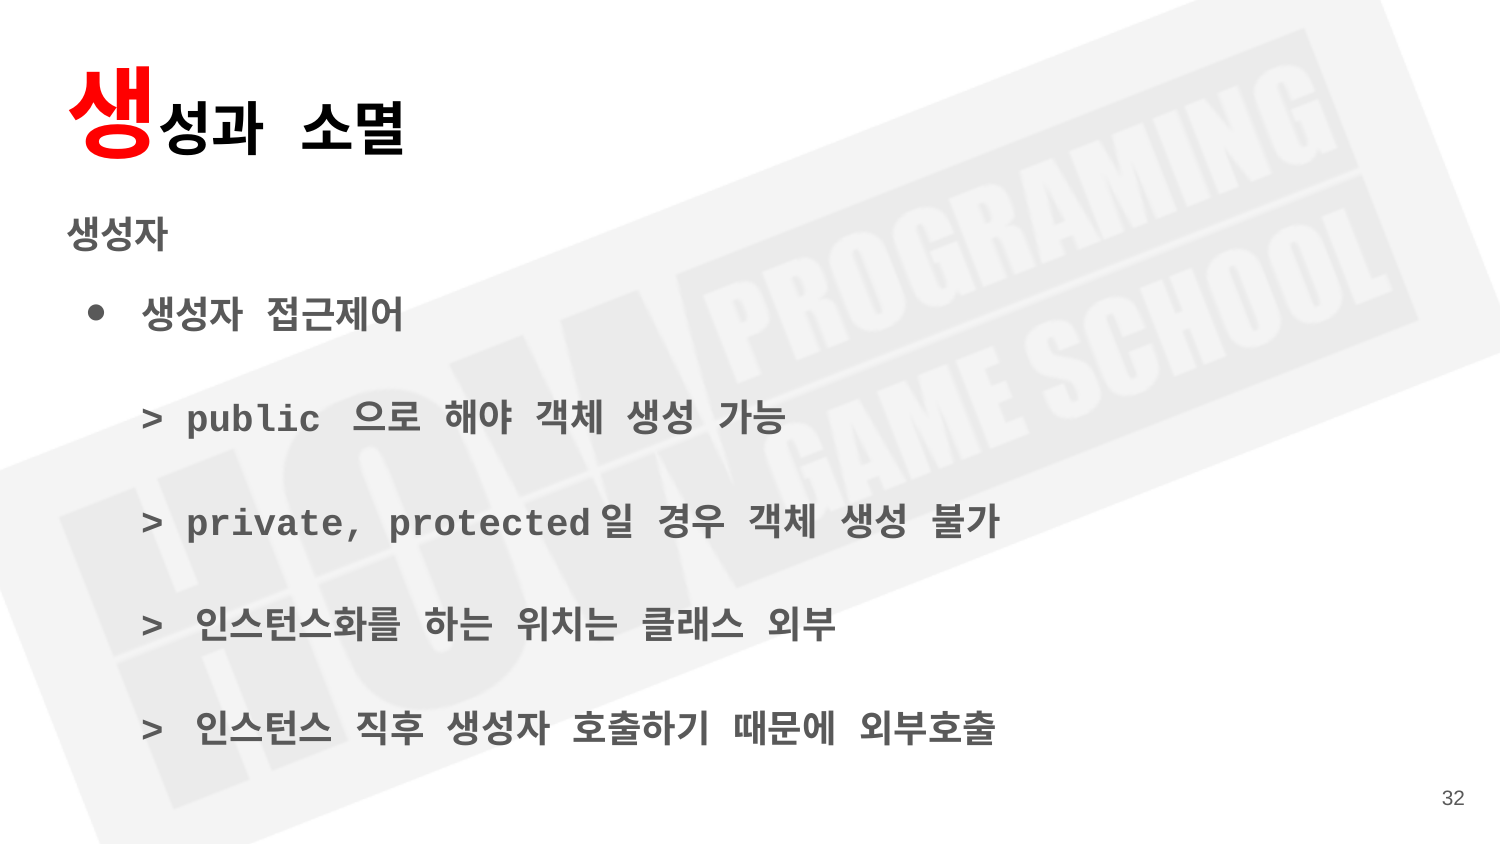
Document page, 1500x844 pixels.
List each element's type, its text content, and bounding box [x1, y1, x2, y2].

list 생성자 [51, 189, 1449, 269]
list 생성자 접근제어 > public 으로 해야 객체 생성 가능 > private, protected일 경우 객체 생성 불가 > 인스턴스화를 하는 위치는 클래스 외부 > 인스턴스 직후 생성자 호출하기 때문에 외부호출 [51, 269, 1449, 750]
slide_number ‹#› [1389, 764, 1480, 830]
title 생성과 소멸 [51, 35, 1449, 130]
